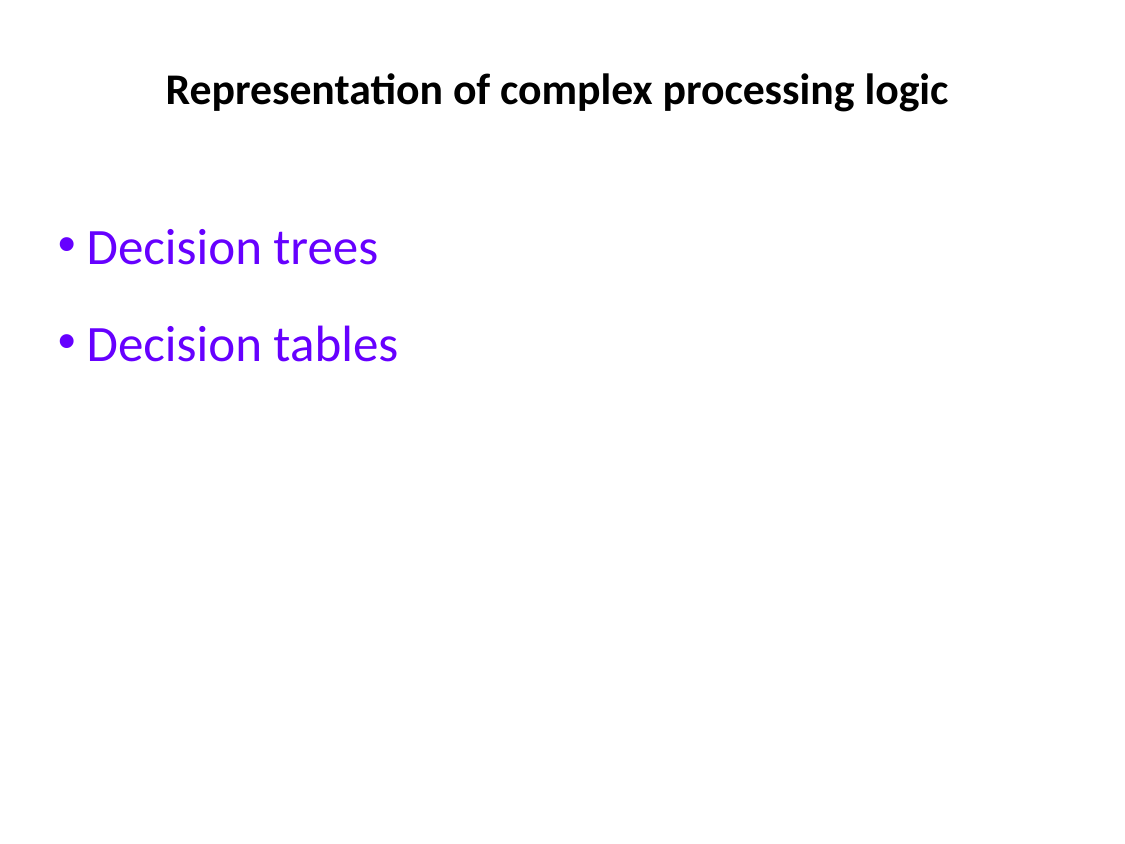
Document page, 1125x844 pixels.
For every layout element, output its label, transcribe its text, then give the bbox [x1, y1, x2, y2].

title Representation of complex processing logic [157, 34, 968, 140]
list Decision trees Decision tables [56, 196, 1069, 754]
